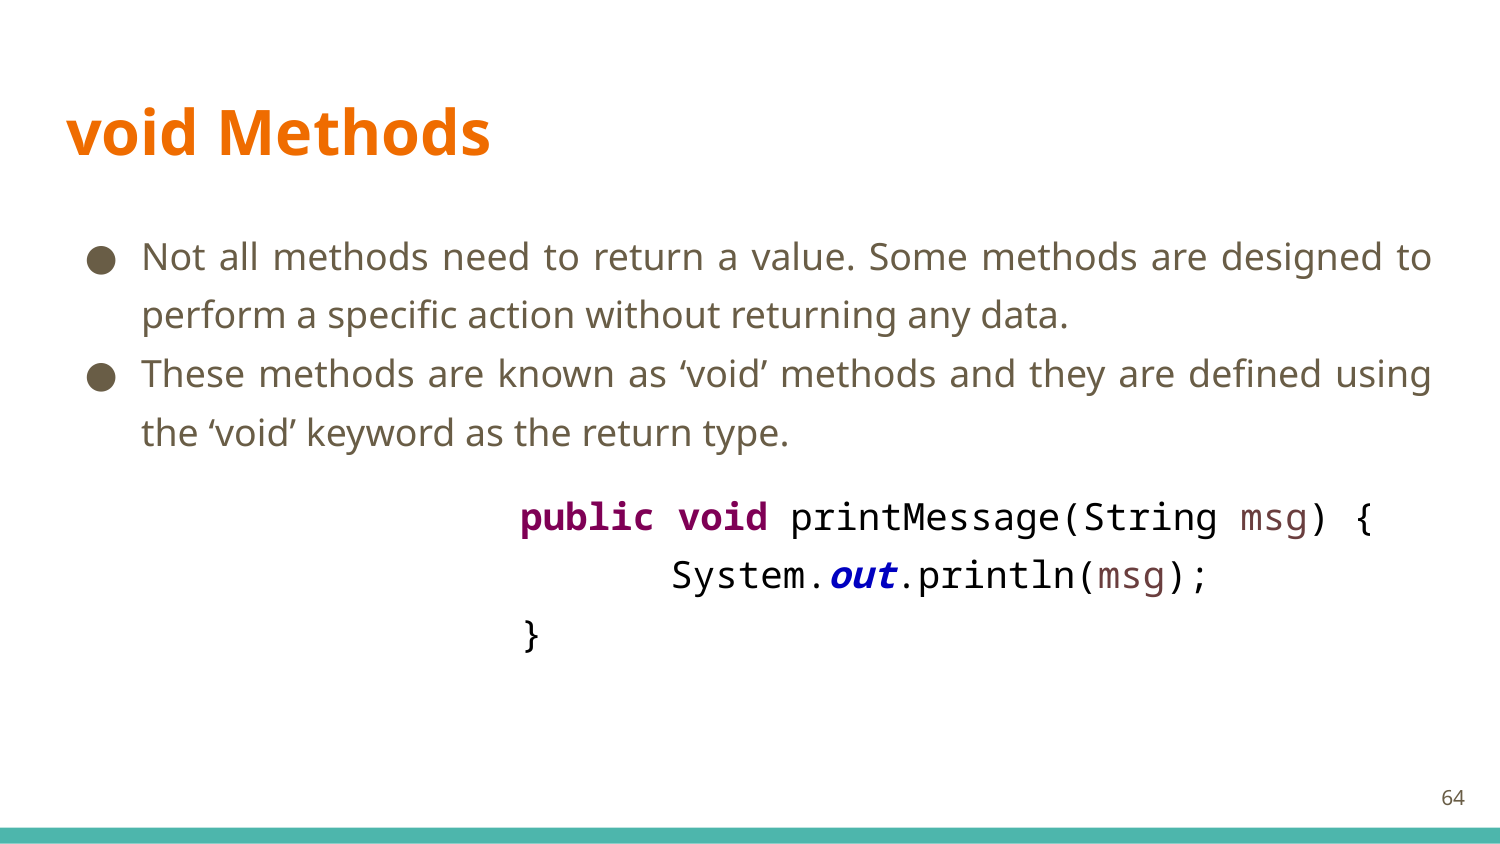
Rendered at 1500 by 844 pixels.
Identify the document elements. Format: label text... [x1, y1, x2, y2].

list Not all methods need to return a value. Some methods are designed to perform a specific action without returning any data. These methods are known as ‘void’ methods and they are defined using the ‘void’ keyword as the return type. public void printMessage(String msg) { System.out.println(msg); } [51, 207, 1449, 750]
slide_number 64 [1389, 764, 1480, 830]
title void Methods [51, 72, 1449, 189]
